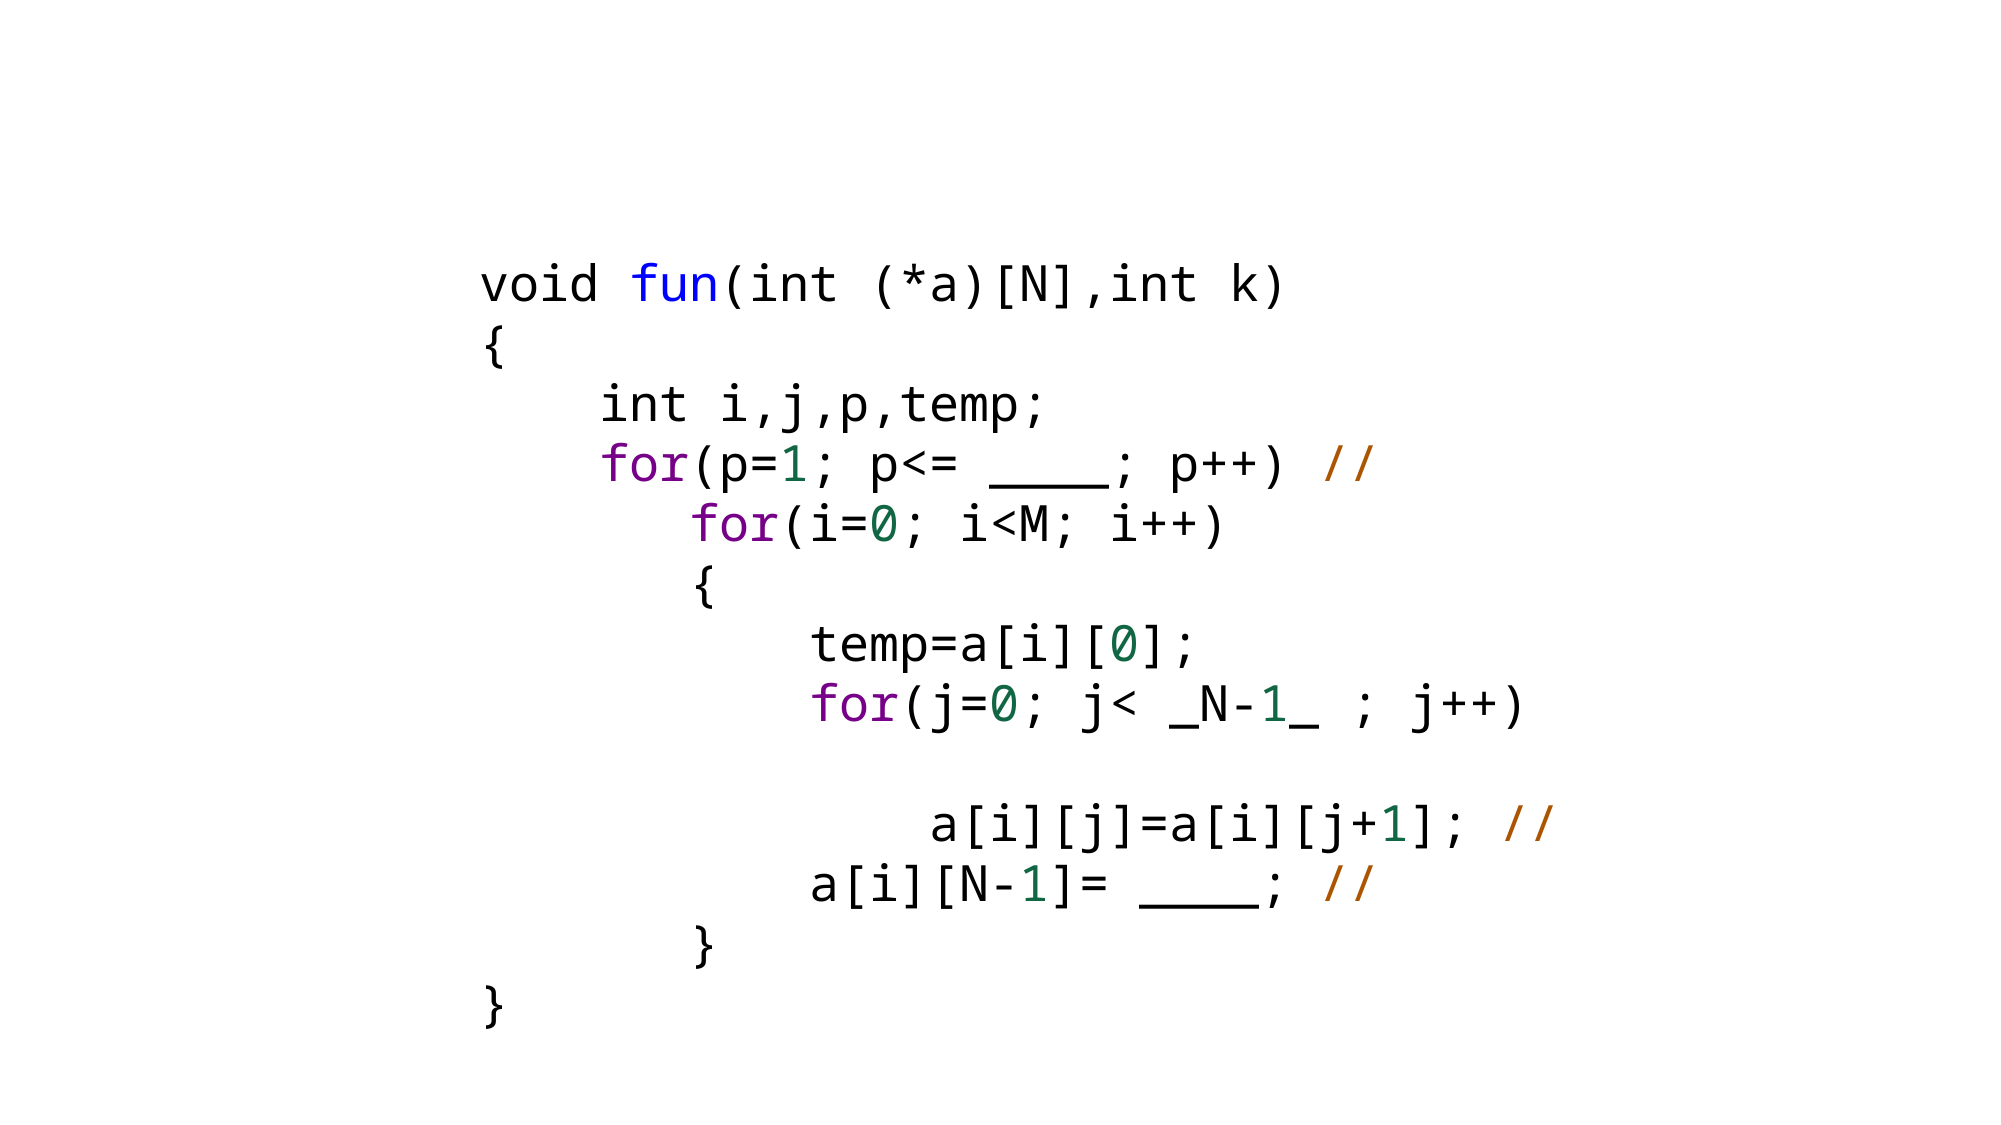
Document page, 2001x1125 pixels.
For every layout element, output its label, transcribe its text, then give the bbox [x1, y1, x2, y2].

text_box void fun(int (*a)[N],int k) { int i,j,p,temp; for(p=1; p<= ____; p++) // for(i=0; i<M; i++) { temp=a[i][0]; for(j=0; j< _N‐1_ ; j++) a[i][j]=a[i][j+1]; // a[i][N‐1]= ____; // } } [464, 244, 1619, 1040]
